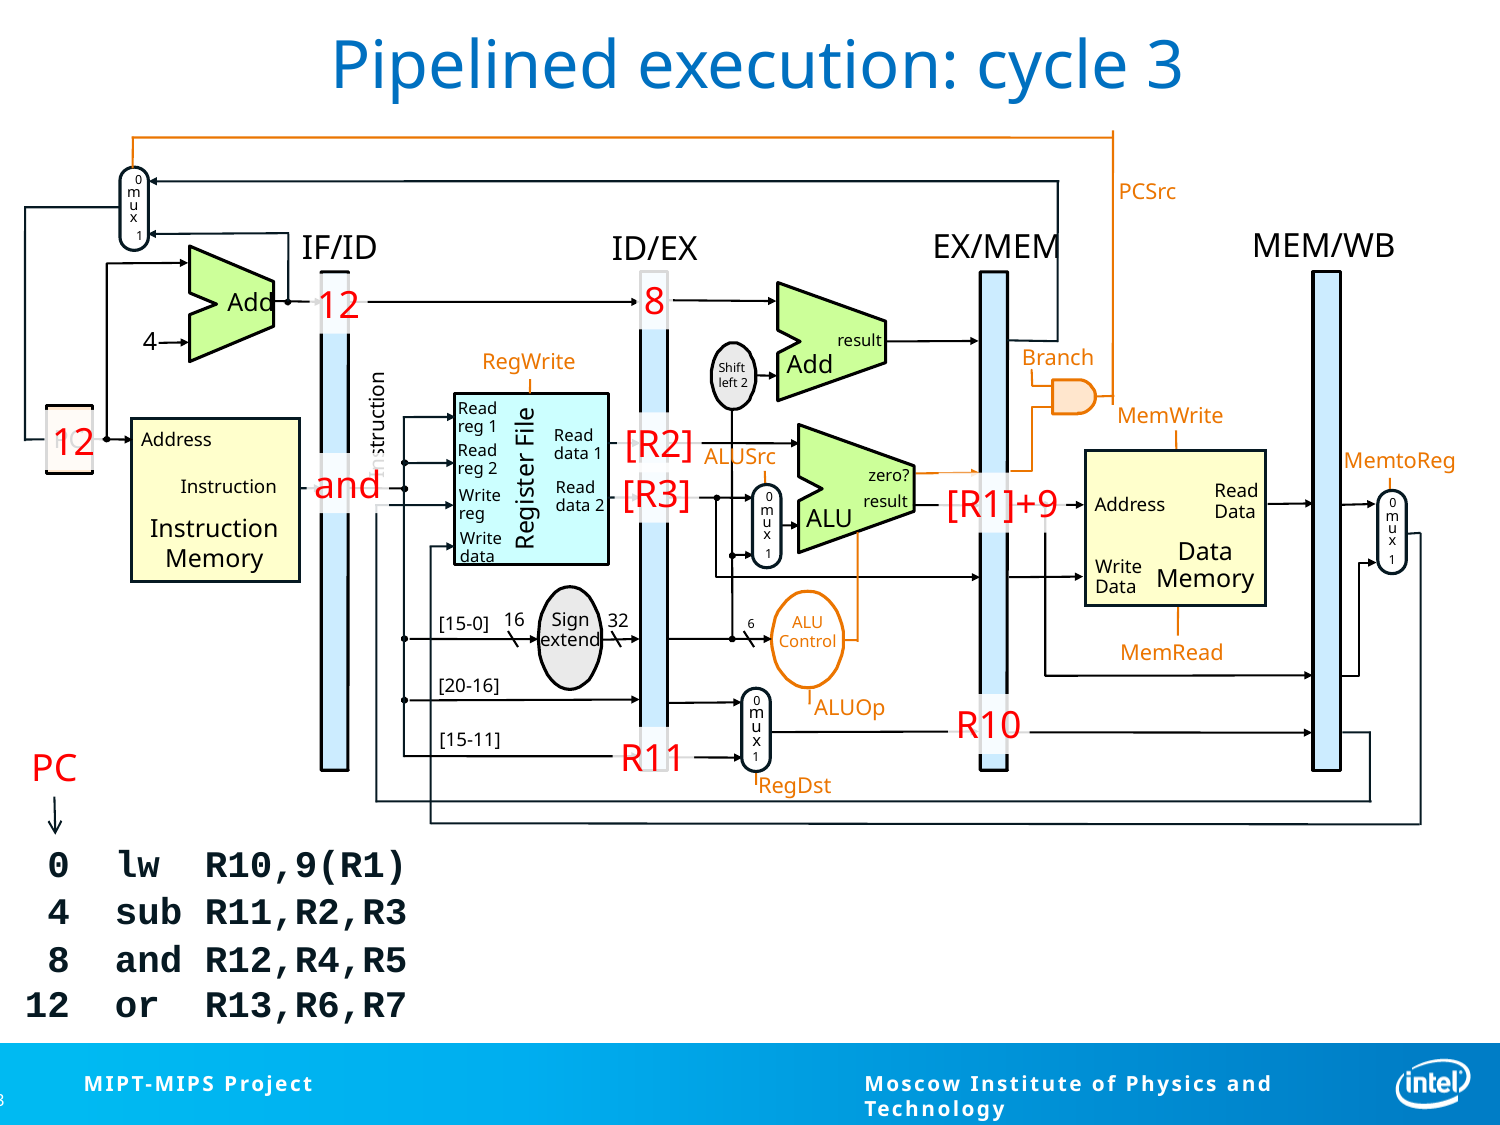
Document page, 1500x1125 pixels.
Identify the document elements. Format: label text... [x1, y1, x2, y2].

text_box 0 lw R10,9(R1) 4 sub R11,R2,R3 8 and R12,R4,R5 12 or R13,R6,R7 [24, 839, 454, 1025]
picture [1245, 1043, 1252, 1081]
picture [1245, 1083, 1252, 1125]
title Pipelined execution: cycle 3 [329, 12, 1251, 135]
picture [1289, 1043, 1296, 1125]
picture [1324, 1043, 1500, 1125]
picture [1307, 1043, 1314, 1125]
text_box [24, 137, 1451, 826]
